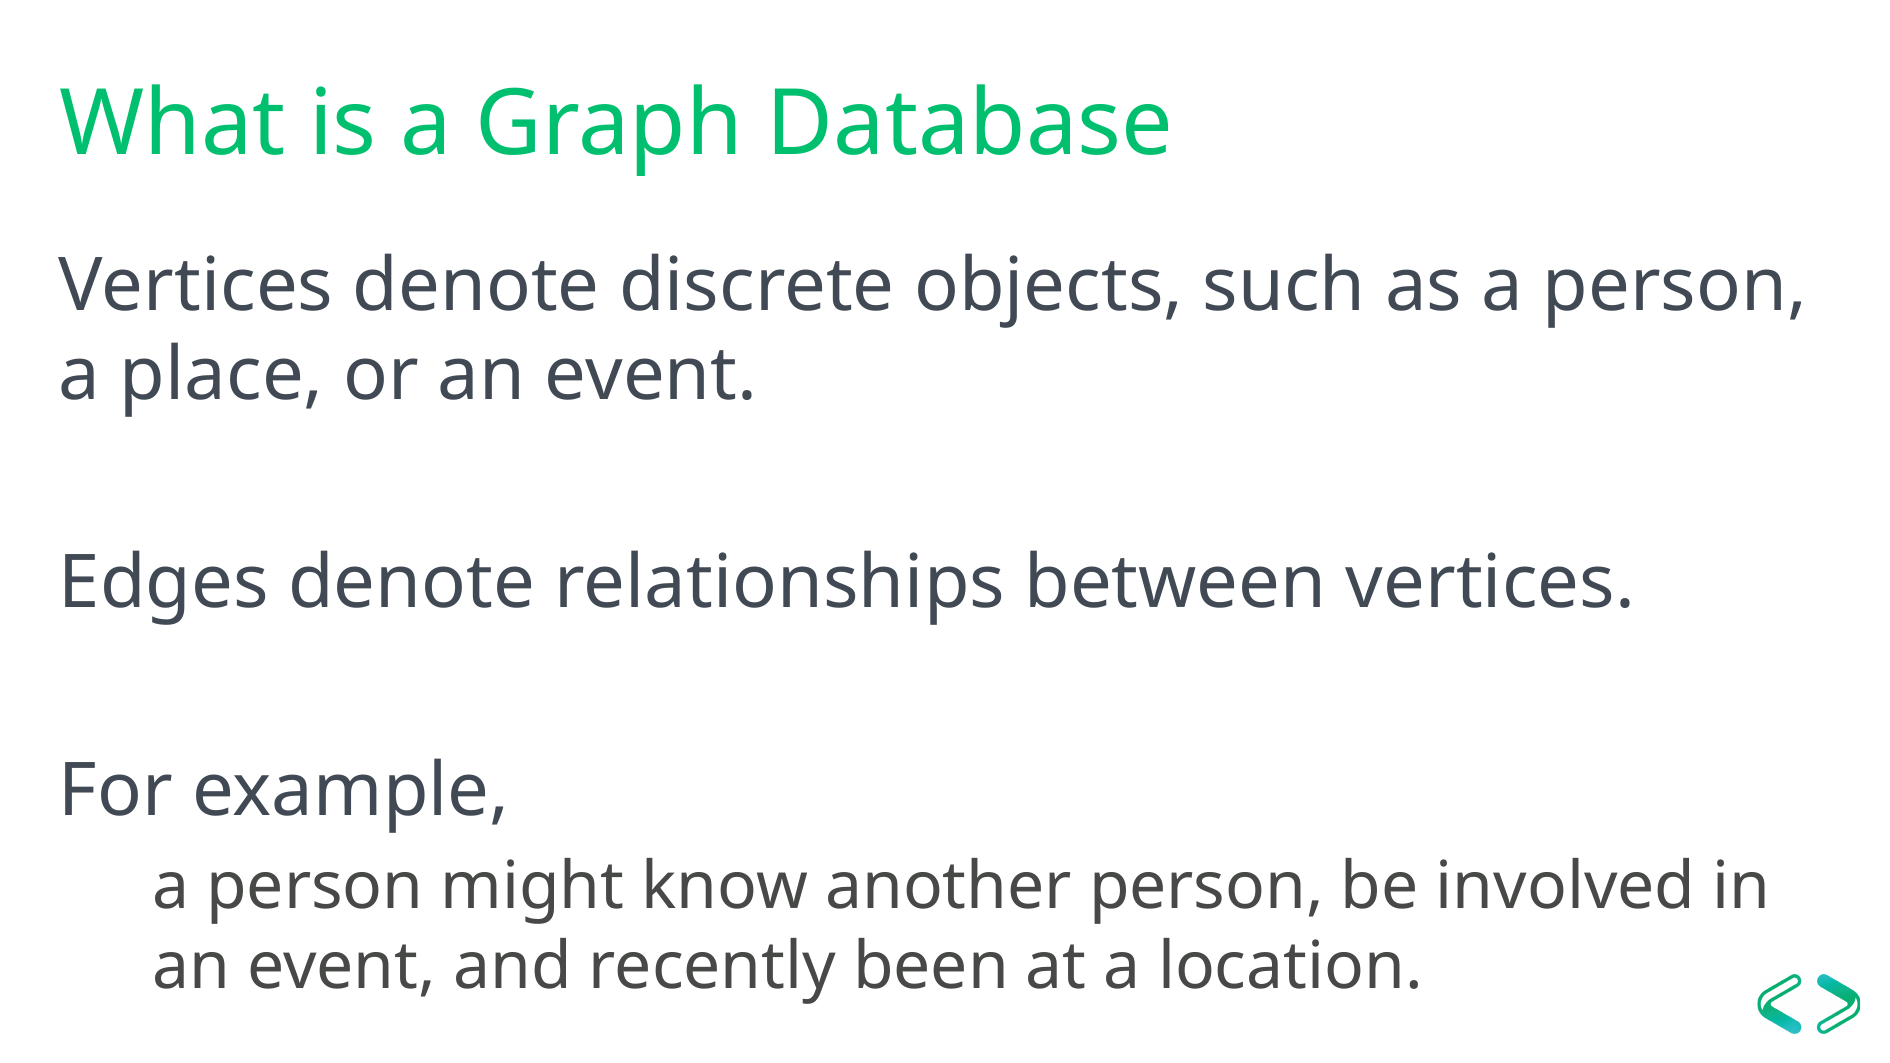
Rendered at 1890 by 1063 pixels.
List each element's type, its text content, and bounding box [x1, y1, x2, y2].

title What is a Graph Database [59, 59, 1831, 178]
list Vertices denote discrete objects, such as a person, a place, or an event. Edges denote relationships between vertices. For example, a person might know another person, be involved in an event, and recently been at a location. [59, 236, 1831, 1004]
